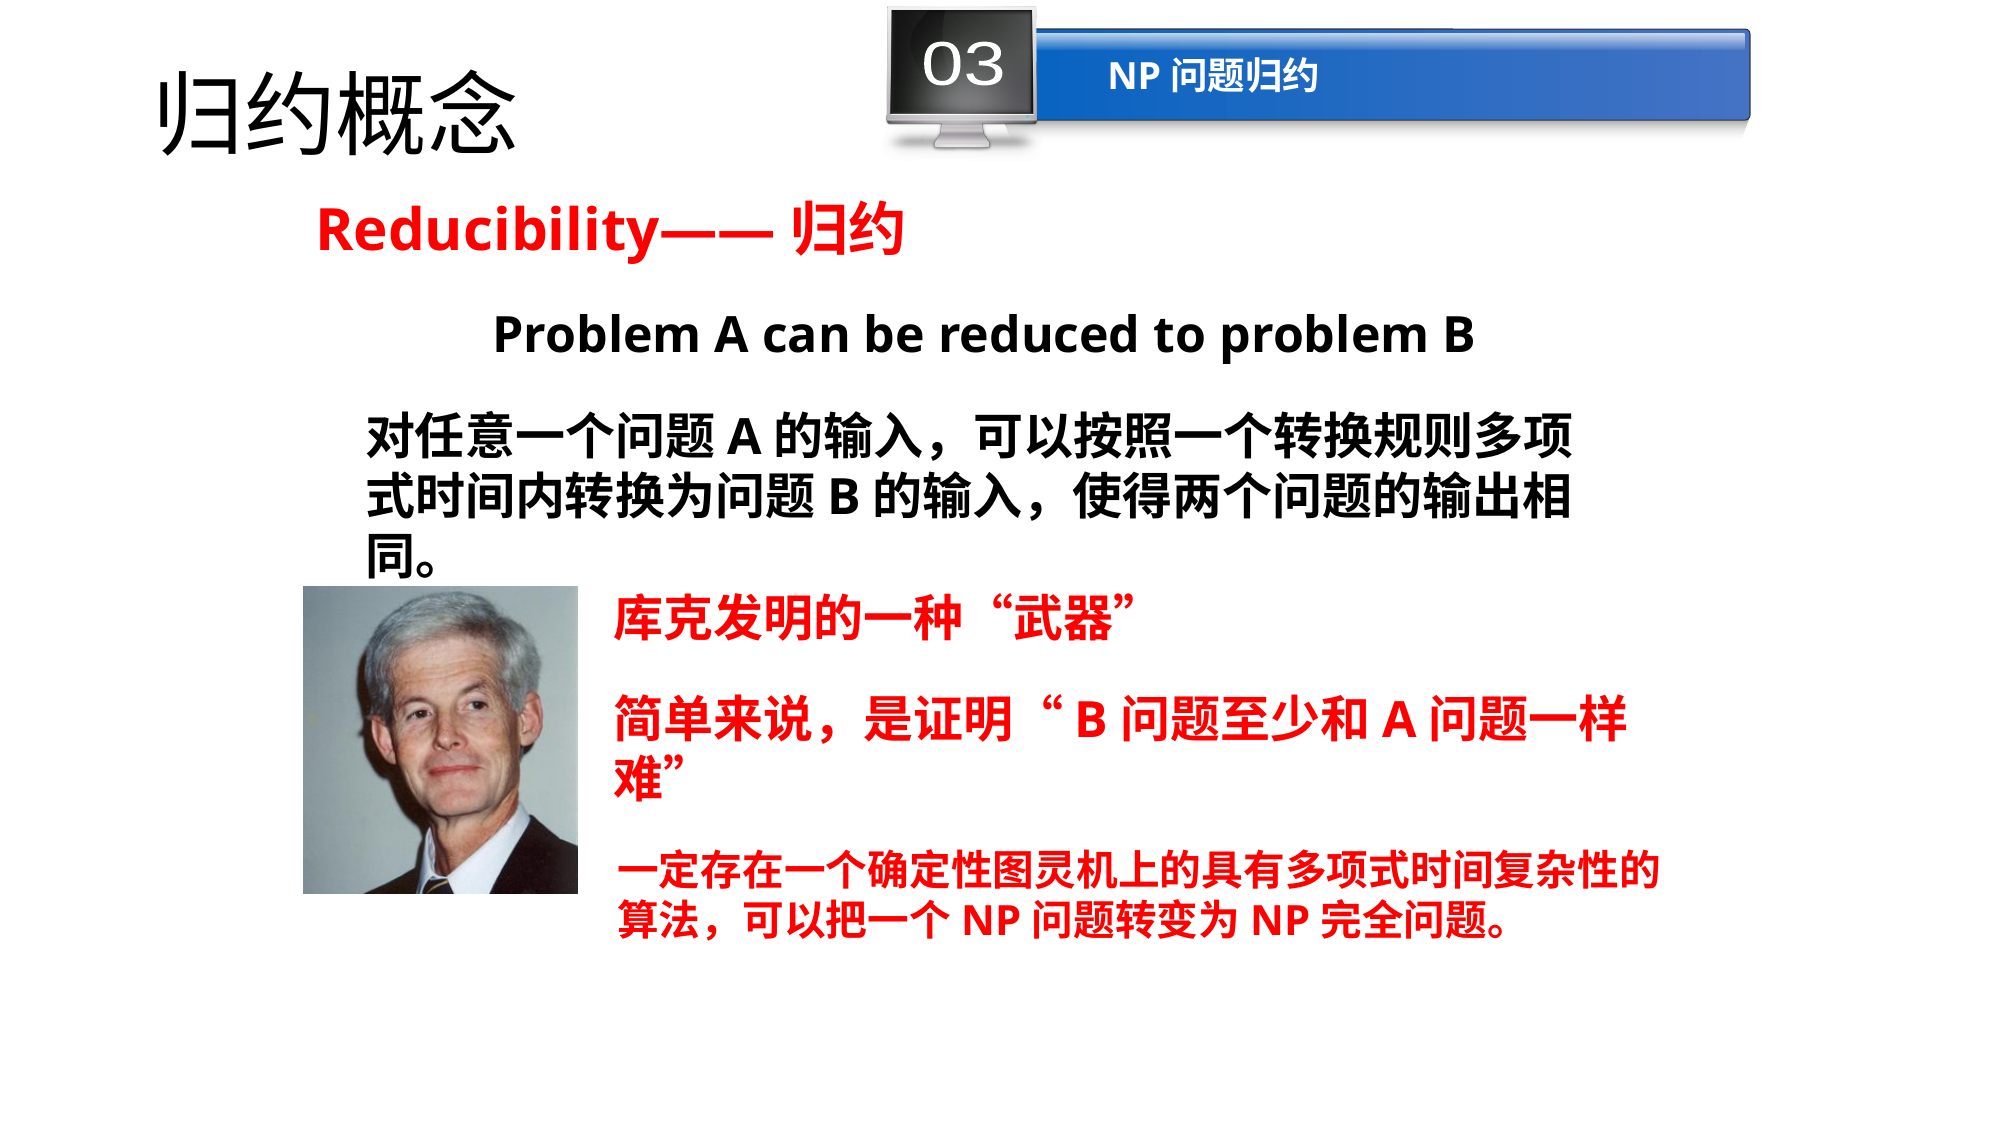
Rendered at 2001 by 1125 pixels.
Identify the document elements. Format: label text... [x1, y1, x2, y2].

text_box 一定存在一个确定性图灵机上的具有多项式时间复杂性的算法，可以把一个NP问题转变为NP完全问题。 [602, 836, 1697, 951]
picture [303, 586, 578, 894]
text_box Reducibility——归约 [300, 184, 922, 270]
text_box 对任意一个问题A的输入，可以按照一个转换规则多项式时间内转换为问题B的输入，使得两个问题的输出相同。 [350, 397, 1626, 592]
text_box 简单来说，是证明“B问题至少和A问题一样难” [598, 679, 1697, 815]
text_box Problem A can be reduced to problem B [477, 295, 1492, 370]
title 归约概念 [137, 9, 1863, 228]
text_box 库克发明的一种“武器” [598, 592, 1258, 654]
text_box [881, 0, 1750, 161]
